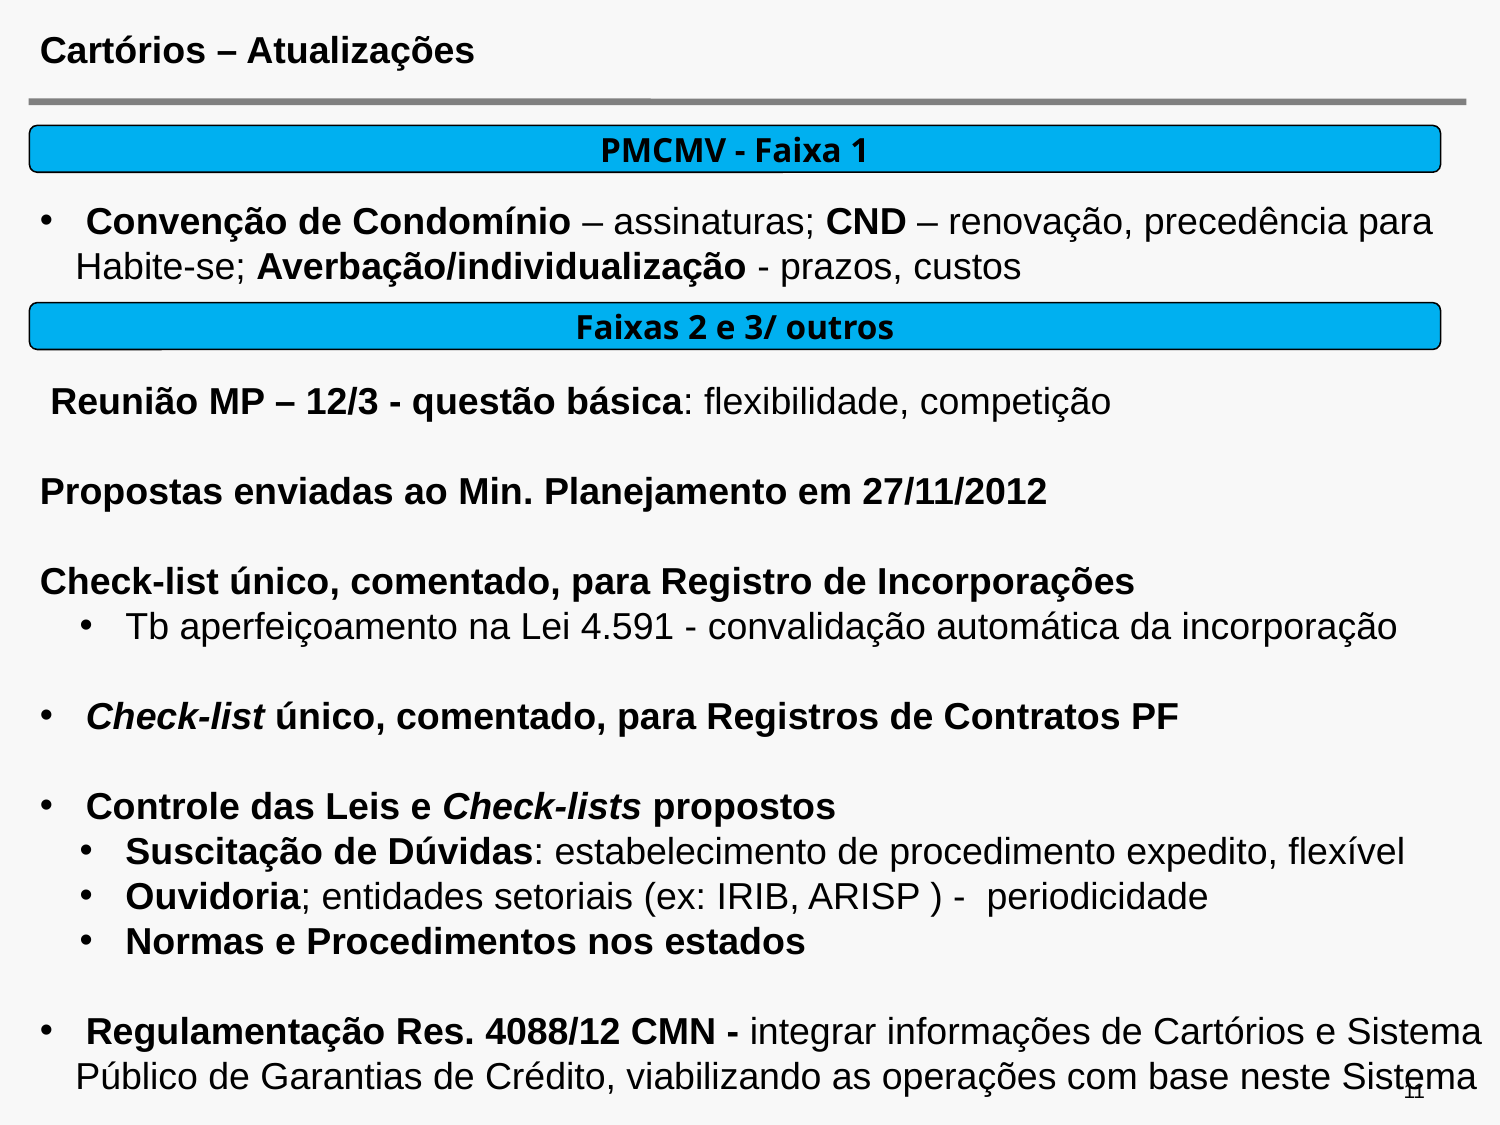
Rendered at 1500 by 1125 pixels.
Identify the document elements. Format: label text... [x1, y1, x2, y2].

text_box Faixas 2 e 3/ outros [29, 302, 1441, 350]
text_box Convenção de Condomínio – assinaturas; CND – renovação, precedência para Habite-se; Averbação/individualização - prazos, custos Reunião MP – 12/3 - questão básica: flexibilidade, competição Propostas enviadas ao Min. Planejamento em 27/11/2012 Check-list único, comentado, para Registro de Incorporações Tb aperfeiçoamento na Lei 4.591 - convalidação automática da incorporação Check-list único, comentado, para Registros de Contratos PF Controle das Leis e Check-lists propostos Suscitação de Dúvidas: estabelecimento de procedimento expedito, flexível Ouvidoria; entidades setoriais (ex: IRIB, ARISP ) - periodicidade Normas e Procedimentos nos estados Regulamentação Res. 4088/12 CMN - integrar informações de Cartórios e Sistema Público de Garantias de Crédito, viabilizando as operações com base neste Sistema [29, 101, 1500, 1103]
text_box 11 [1074, 1077, 1425, 1103]
text_box PMCMV - Faixa 1 [29, 125, 1441, 173]
text_box [0, 0, 1500, 75]
